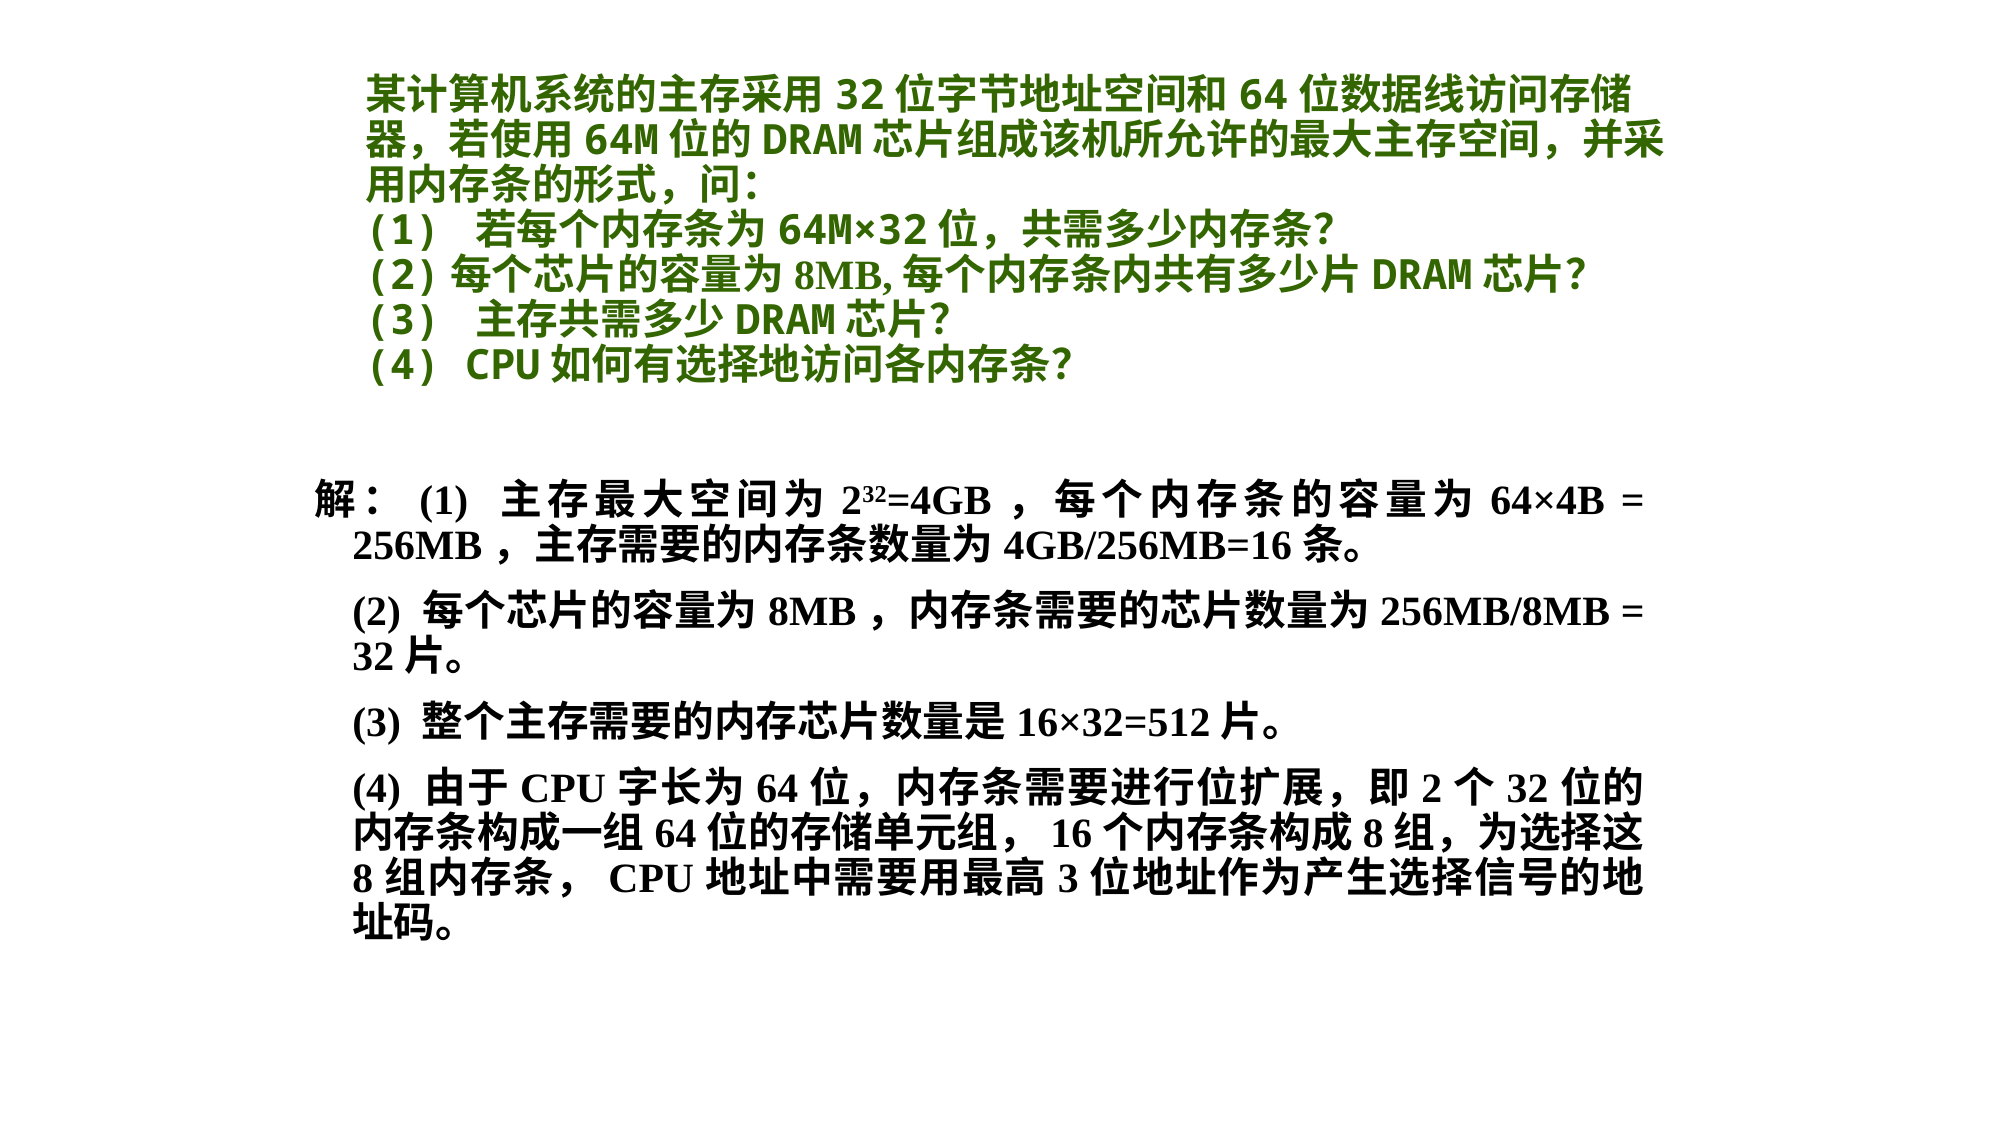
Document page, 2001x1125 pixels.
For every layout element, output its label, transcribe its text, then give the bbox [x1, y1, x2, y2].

list 解：(1) 主存最大空间为232=4GB，每个内存条的容量为64×4B = 256MB，主存需要的内存条数量为4GB/256MB=16条。 (2) 每个芯片的容量为8MB，内存条需要的芯片数量为256MB/8MB = 32片。 (3) 整个主存需要的内存芯片数量是16×32=512片。 (4) 由于CPU字长为64位，内存条需要进行位扩展，即2个32位的内存条构成一组64位的存储单元组，16个内存条构成8组，为选择这8组内存条，CPU地址中需要用最高3位地址作为产生选择信号的地址码。 [299, 471, 1660, 995]
title 某计算机系统的主存采用32位字节地址空间和64位数据线访问存储器，若使用64M位的DRAM芯片组成该机所允许的最大主存空间，并采用内存条的形式，问： (1) 若每个内存条为64M×32位，共需多少内存条？ (2)每个芯片的容量为8MB,每个内存条内共有多少片DRAM芯片？ (3) 主存共需多少DRAM芯片？ (4) CPU如何有选择地访问各内存条？ [350, 54, 1686, 408]
